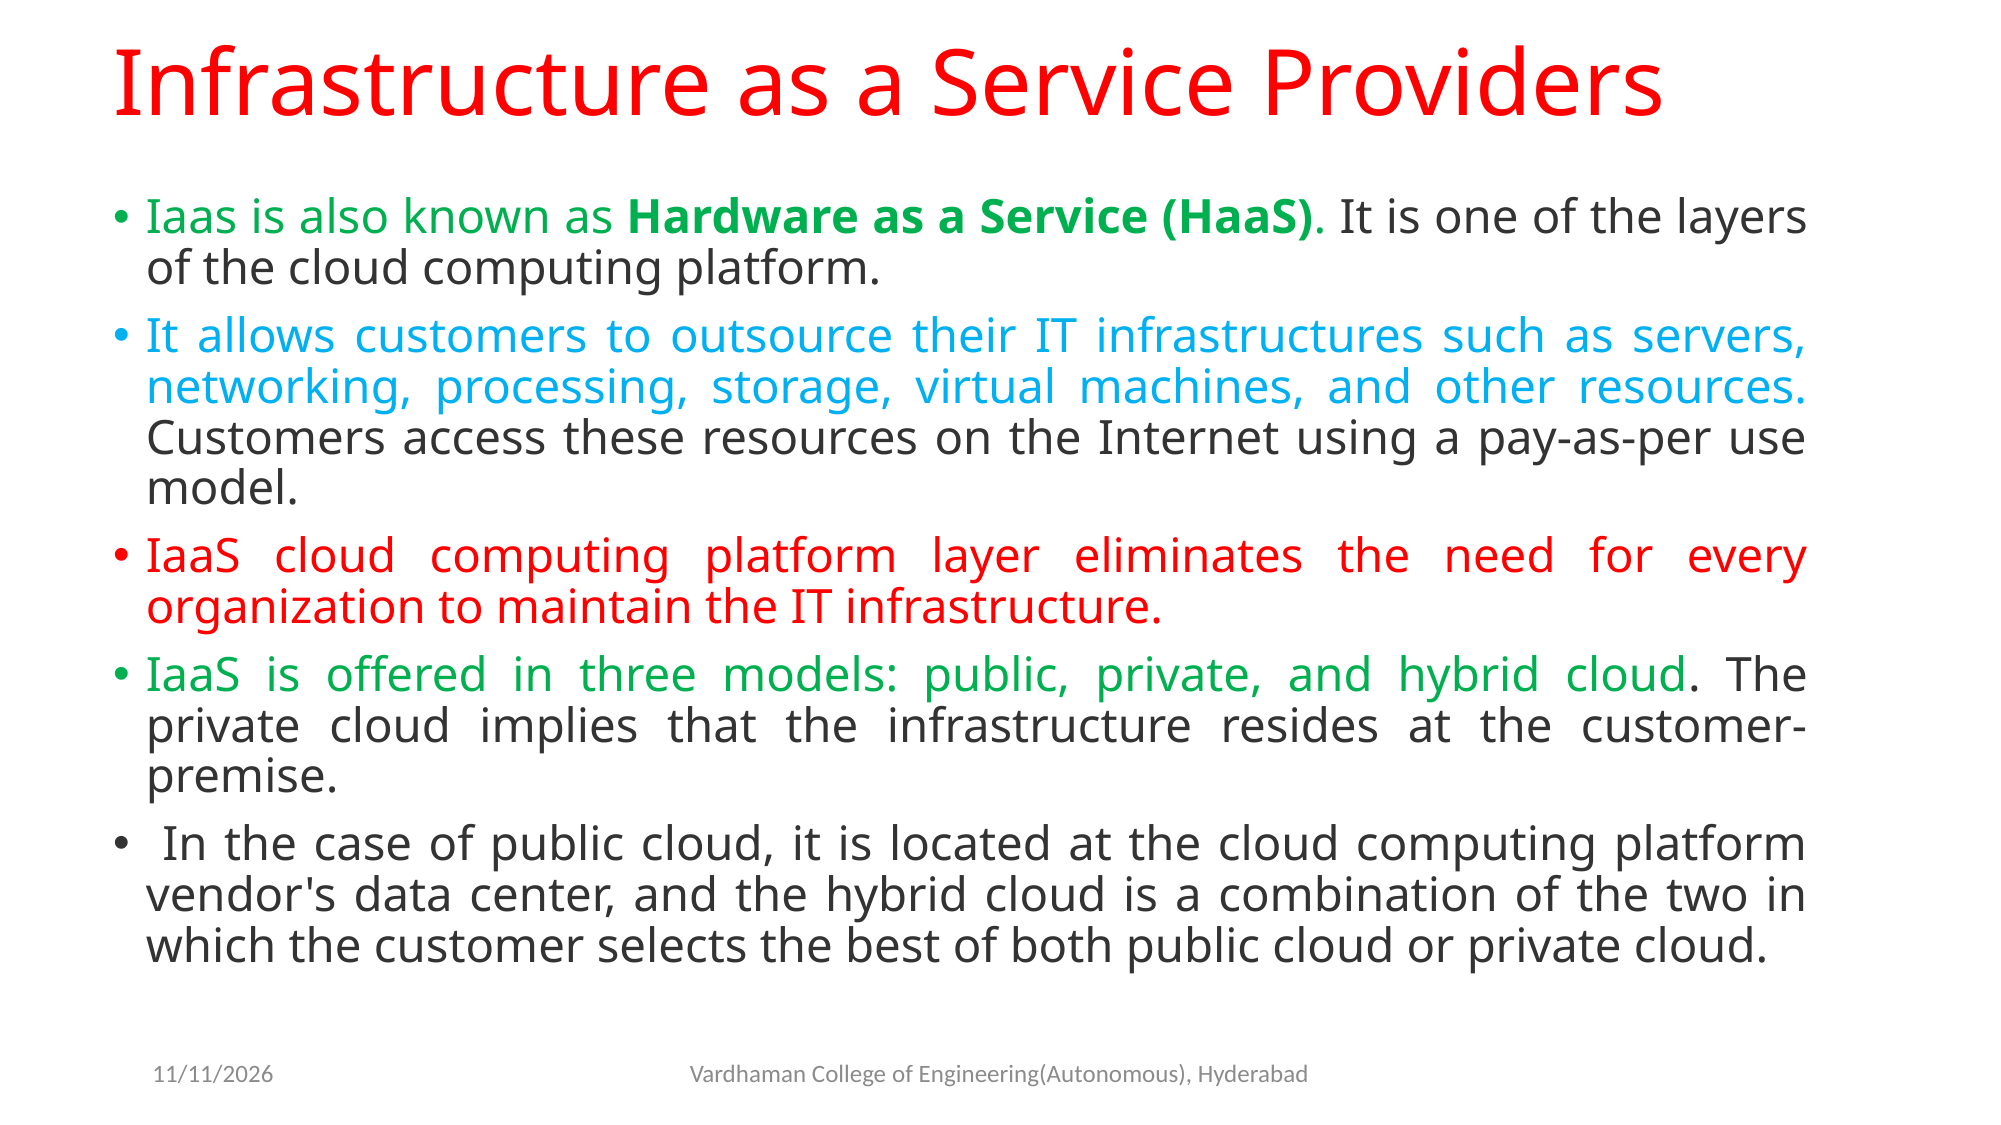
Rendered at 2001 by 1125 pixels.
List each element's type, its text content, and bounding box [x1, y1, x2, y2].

list Iaas is also known as Hardware as a Service (HaaS). It is one of the layers of the cloud computing platform. It allows customers to outsource their IT infrastructures such as servers, networking, processing, storage, virtual machines, and other resources. Customers access these resources on the Internet using a pay-as-per use model. IaaS cloud computing platform layer eliminates the need for every organization to maintain the IT infrastructure. IaaS is offered in three models: public, private, and hybrid cloud. The private cloud implies that the infrastructure resides at the customer-premise. In the case of public cloud, it is located at the cloud computing platform vendor's data center, and the hybrid cloud is a combination of the two in which the customer selects the best of both public cloud or private cloud. [98, 185, 1823, 983]
footer Vardhaman College of Engineering(Autonomous), Hyderabad [662, 1042, 1338, 1103]
title Infrastructure as a Service Providers [98, 16, 1823, 155]
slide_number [137, 1042, 588, 1103]
